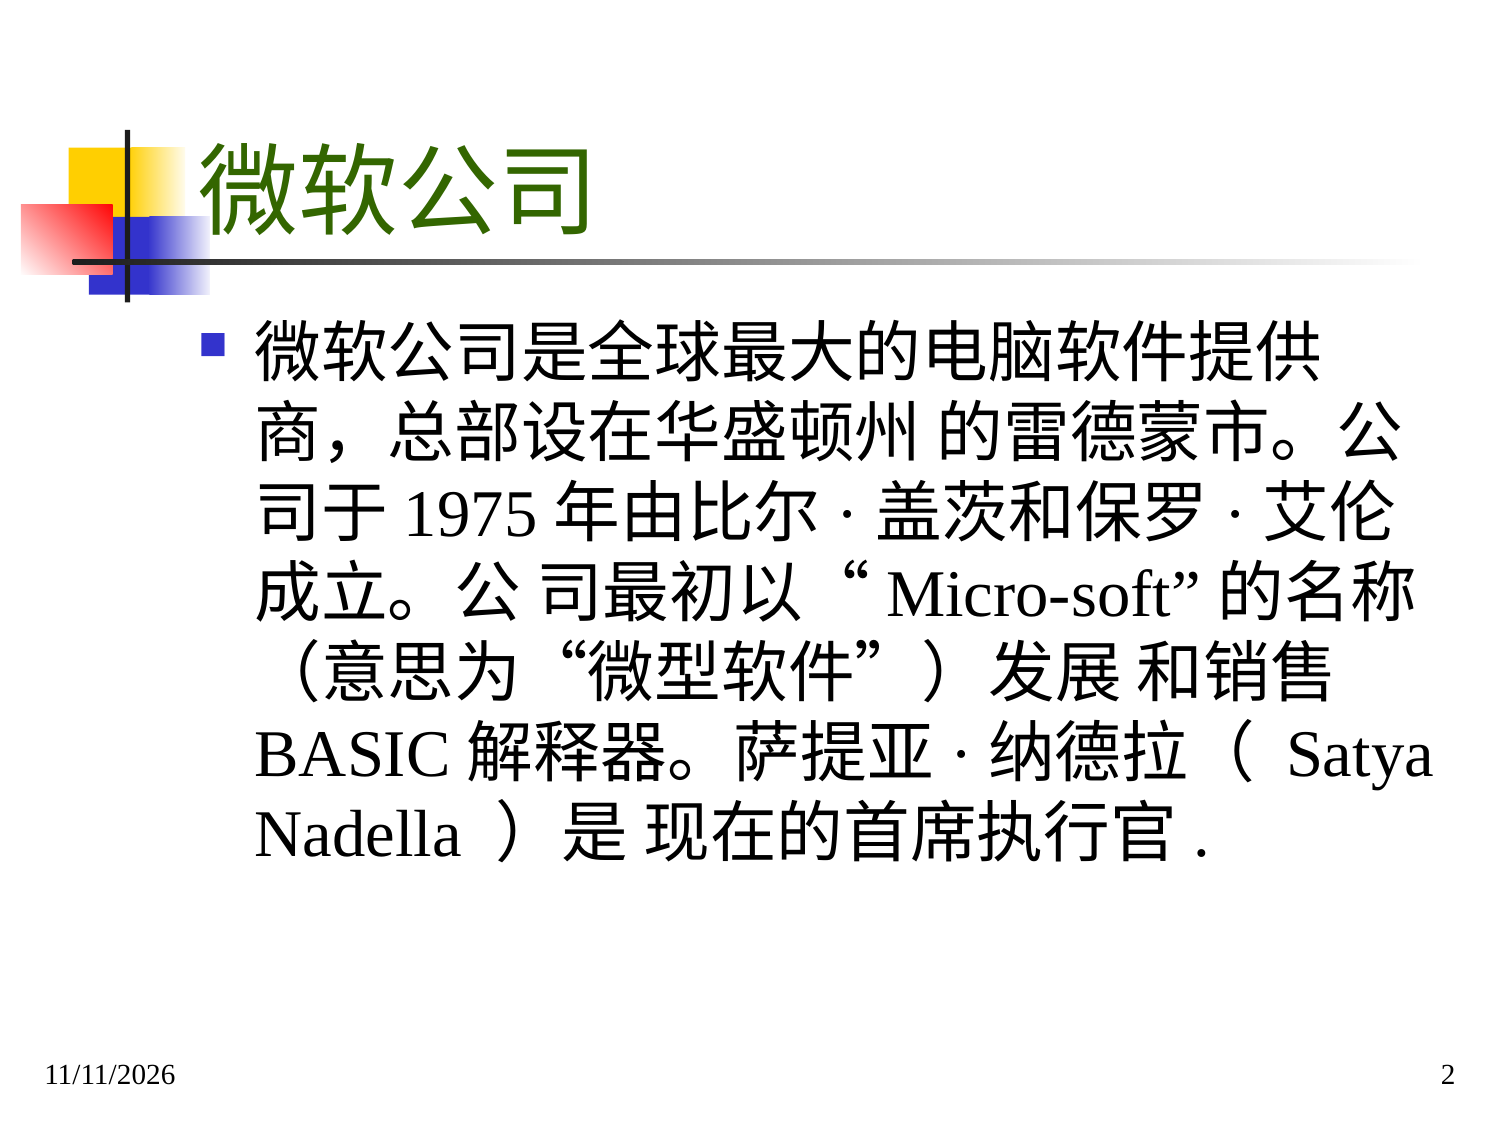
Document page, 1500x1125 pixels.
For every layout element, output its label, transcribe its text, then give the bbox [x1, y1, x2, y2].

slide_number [29, 1023, 219, 1099]
title 微软公司 [183, 101, 1468, 256]
slide_number 2 [1281, 1023, 1471, 1099]
list 微软公司是全球最大的电脑软件提供商，总部设在华盛顿州 的雷德蒙市。公司于1975年由比尔·盖茨和保罗·艾伦成立。公 司最初以“Micro-soft”的名称（意思为“微型软件”）发展 和销售BASIC解释器。萨提亚·纳德拉（ Satya Nadella ）是 现在的首席执行官.  [183, 302, 1469, 1024]
